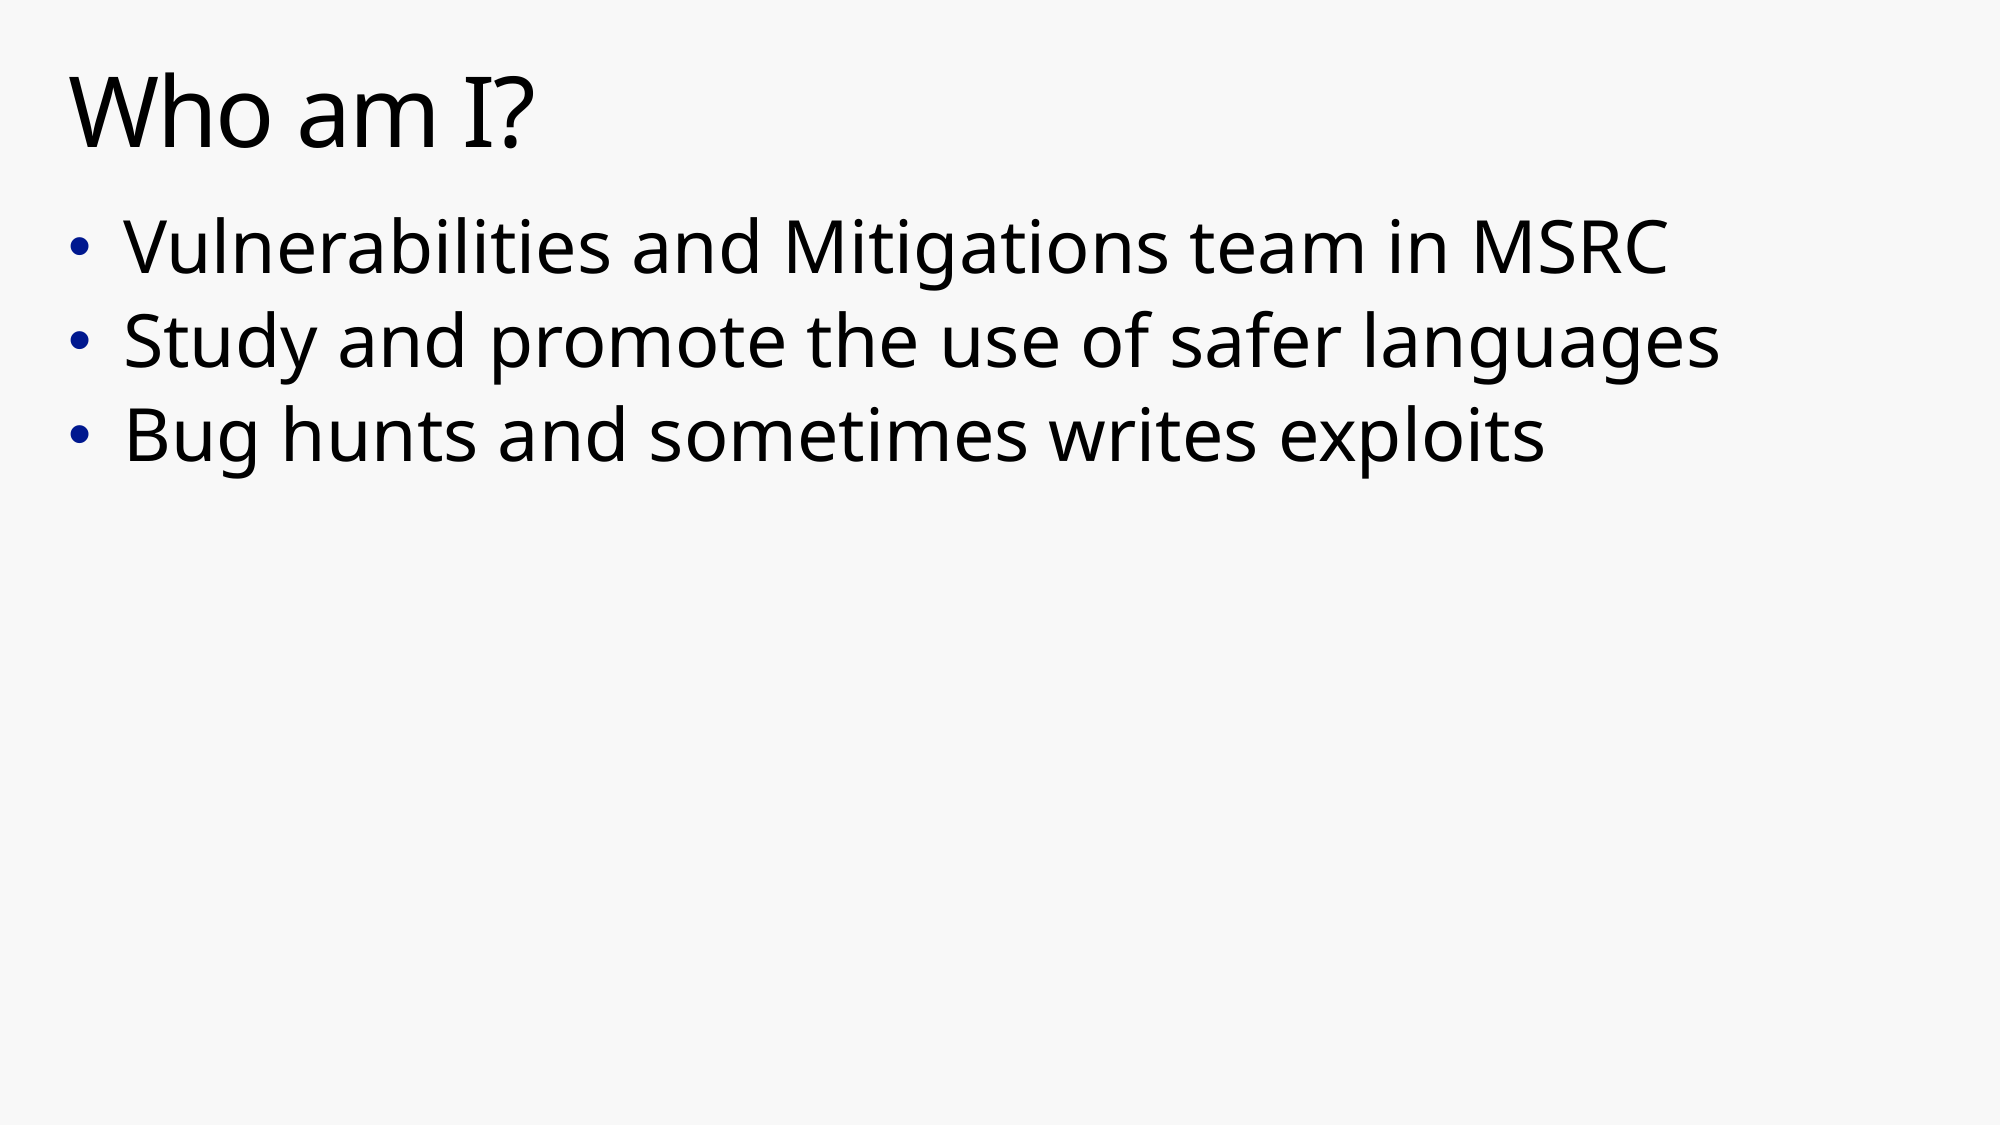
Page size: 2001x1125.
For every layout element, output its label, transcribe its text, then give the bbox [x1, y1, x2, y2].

title Who am I? [44, 47, 1957, 196]
list Vulnerabilities and Mitigations team in MSRC Study and promote the use of safer languages Bug hunts and sometimes writes exploits [44, 196, 1956, 502]
